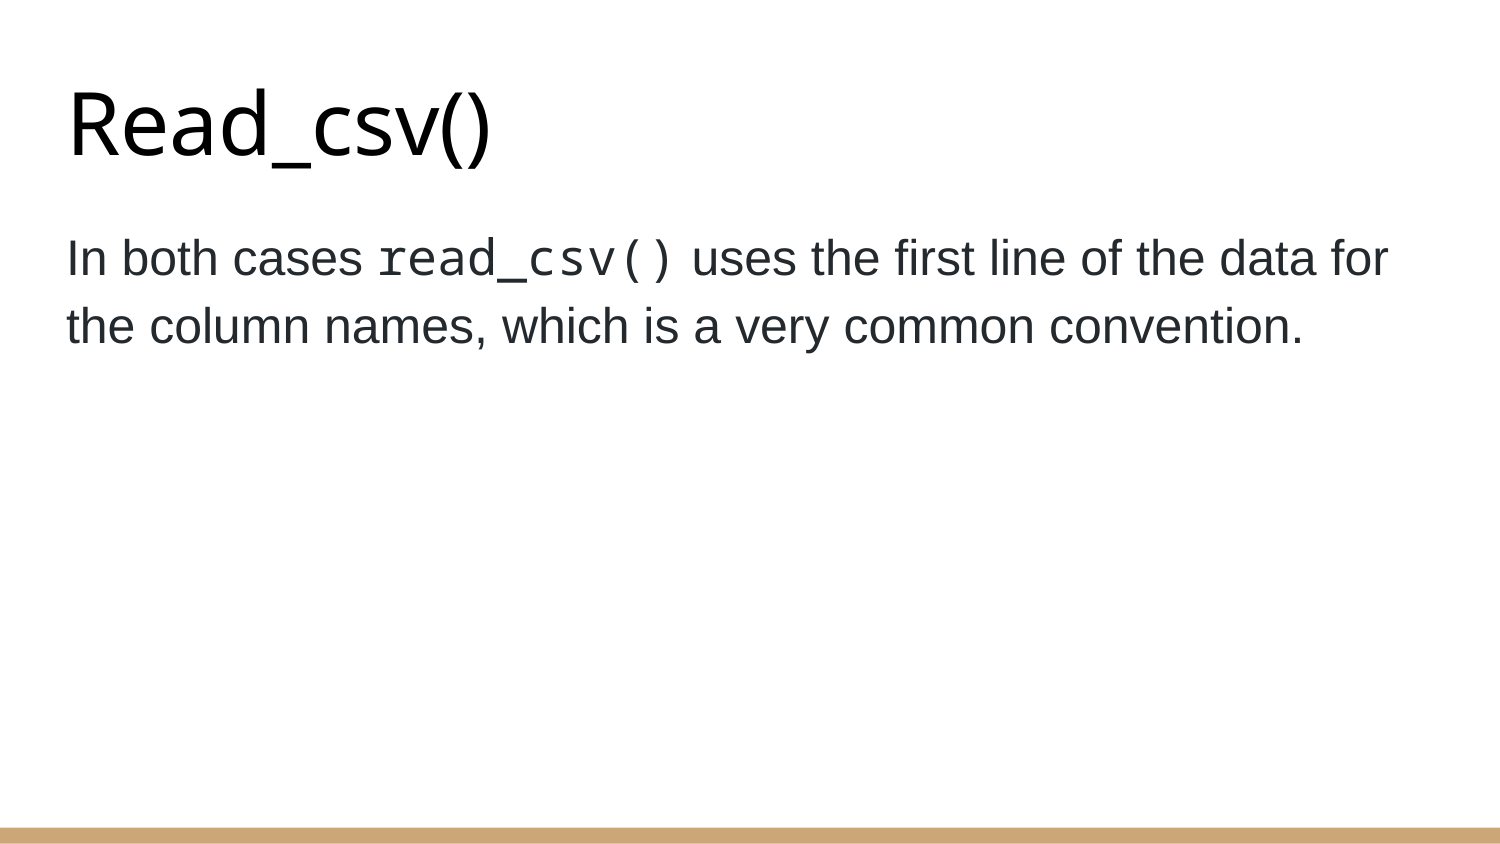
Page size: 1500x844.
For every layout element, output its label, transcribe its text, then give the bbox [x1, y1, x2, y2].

list In both cases read_csv() uses the first line of the data for the column names, which is a very common convention. [51, 200, 1449, 752]
title Read_csv() [51, 51, 1449, 189]
